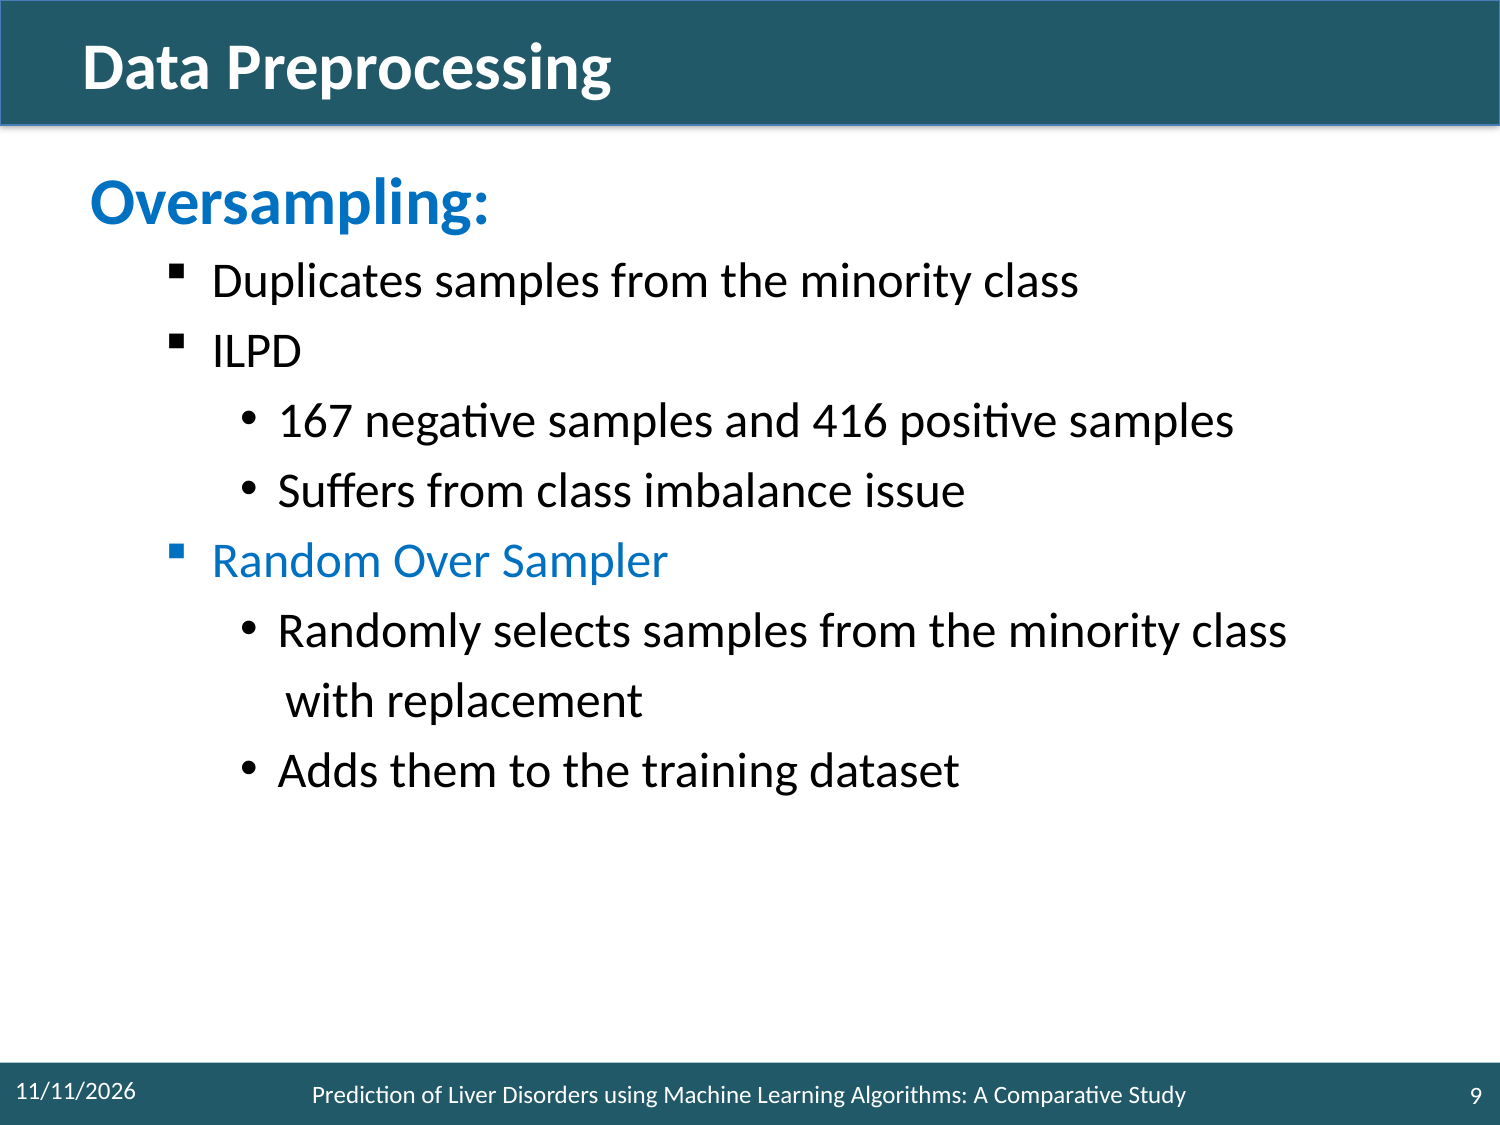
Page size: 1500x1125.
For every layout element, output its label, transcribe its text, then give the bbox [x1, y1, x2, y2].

list Oversampling: Duplicates samples from the minority class ILPD 167 negative samples and 416 positive samples Suffers from class imbalance issue Random Over Sampler Randomly selects samples from the minority class with replacement Adds them to the training dataset [75, 149, 1425, 1025]
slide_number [0, 1059, 175, 1120]
footer Prediction of Liver Disorders using Machine Learning Algorithms: A Comparative Study [0, 1062, 1500, 1125]
text_box Data Preprocessing [0, 0, 1500, 126]
slide_number 9 [1434, 1065, 1498, 1125]
